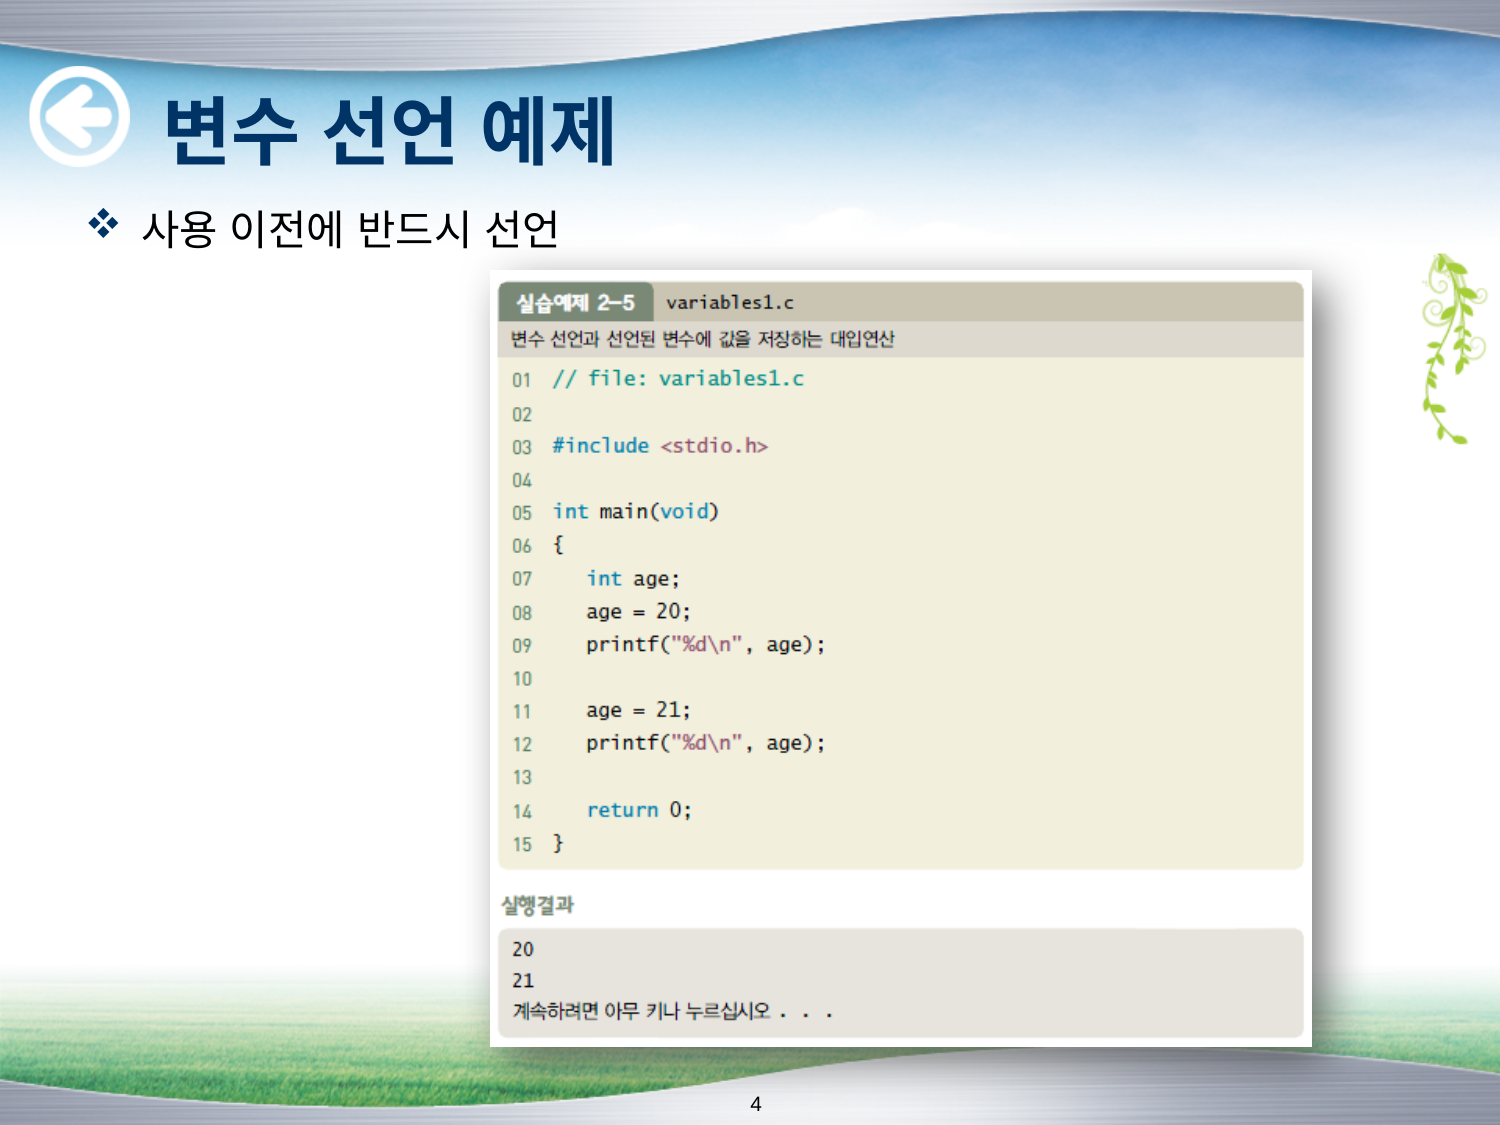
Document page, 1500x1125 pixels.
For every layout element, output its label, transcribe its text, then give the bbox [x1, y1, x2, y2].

picture [0, 0, 1500, 1125]
title 변수 선언 예제 [147, 77, 1424, 181]
list 사용 이전에 반드시 선언 [69, 196, 1414, 1071]
slide_number 4 [687, 1095, 826, 1125]
